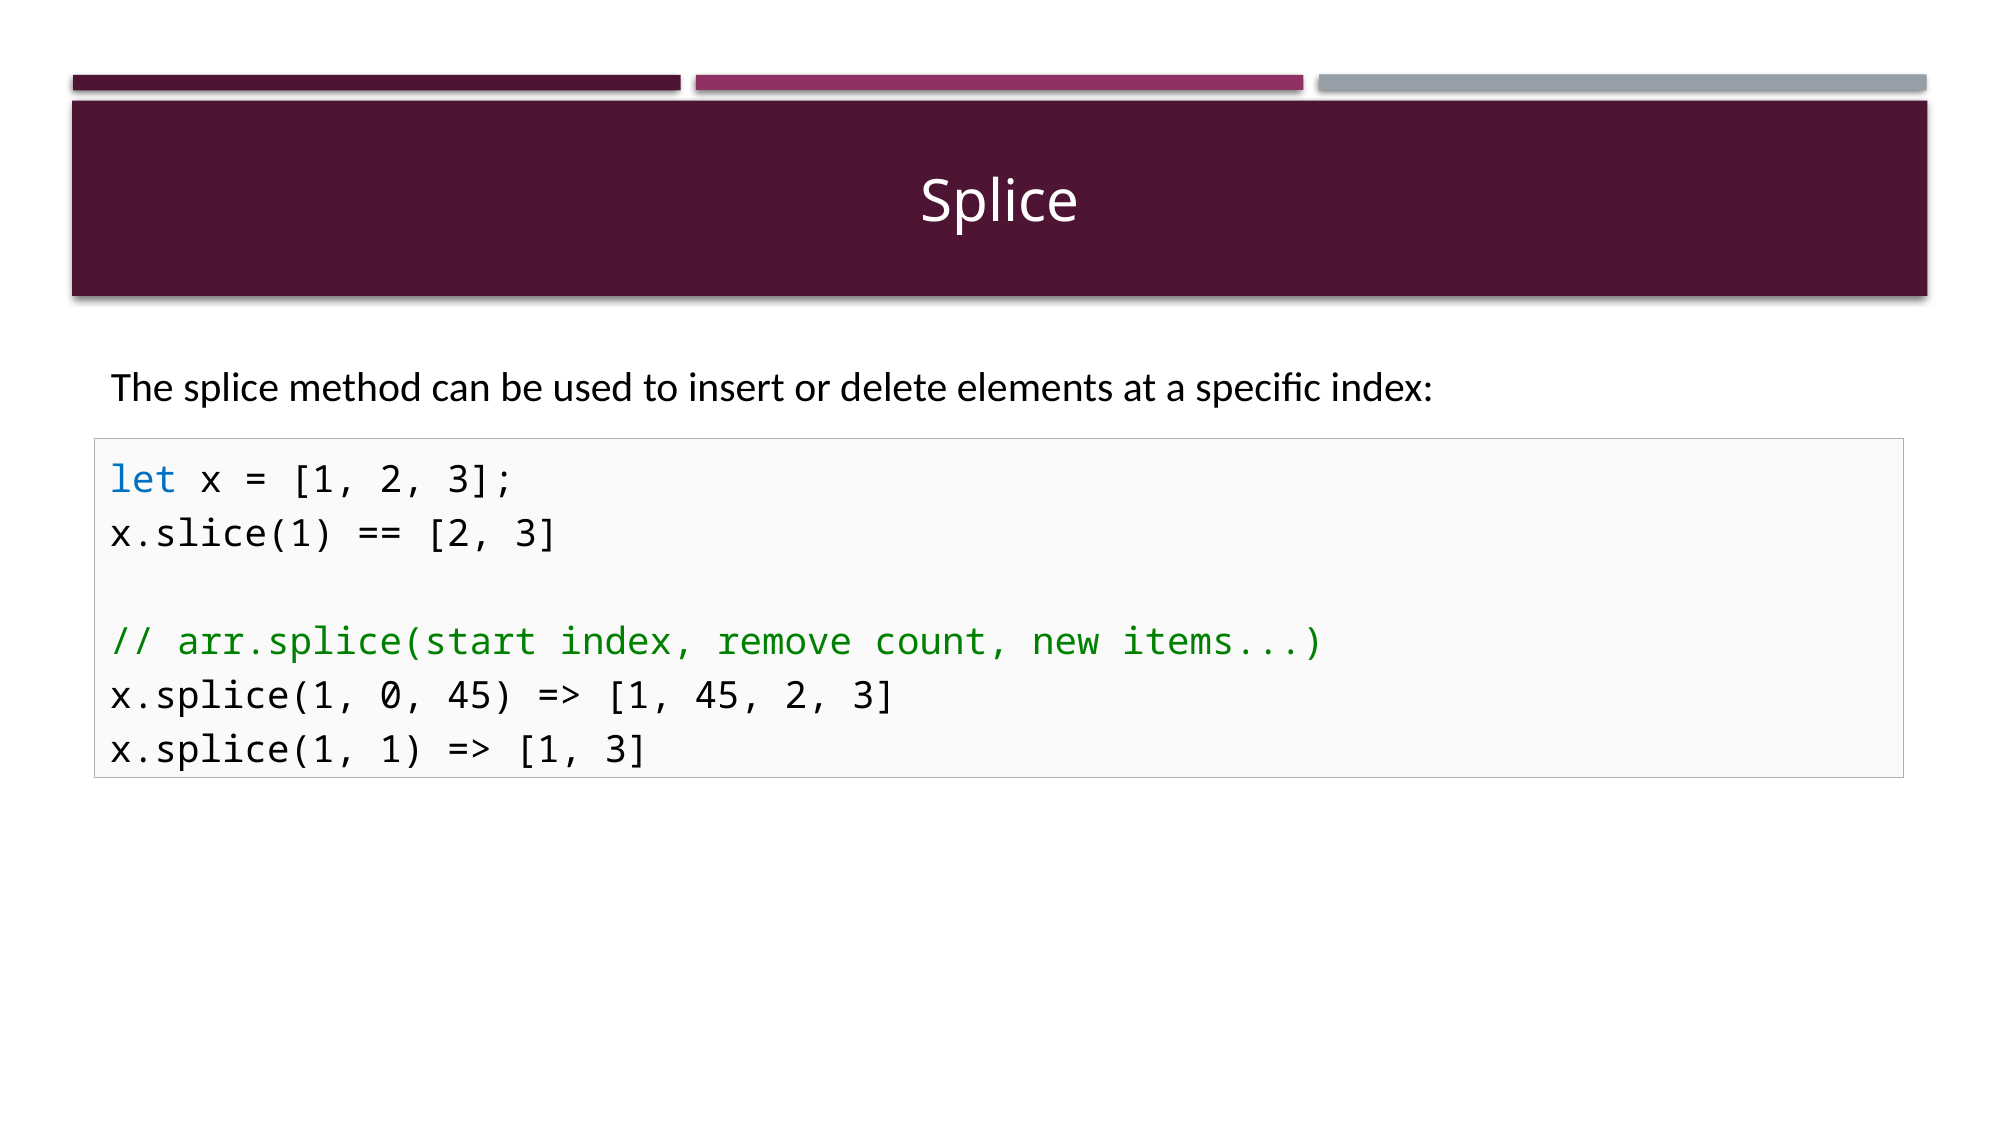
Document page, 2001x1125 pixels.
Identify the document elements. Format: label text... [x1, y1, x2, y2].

text_box let x = [1, 2, 3]; x.slice(1) == [2, 3] // arr.splice(start index, remove count, new items...) x.splice(1, 0, 45) => [1, 45, 2, 3] x.splice(1, 1) => [1, 3] [94, 438, 1904, 778]
title Splice [95, 152, 1905, 241]
text_box The splice method can be used to insert or delete elements at a specific index: [96, 342, 1450, 417]
